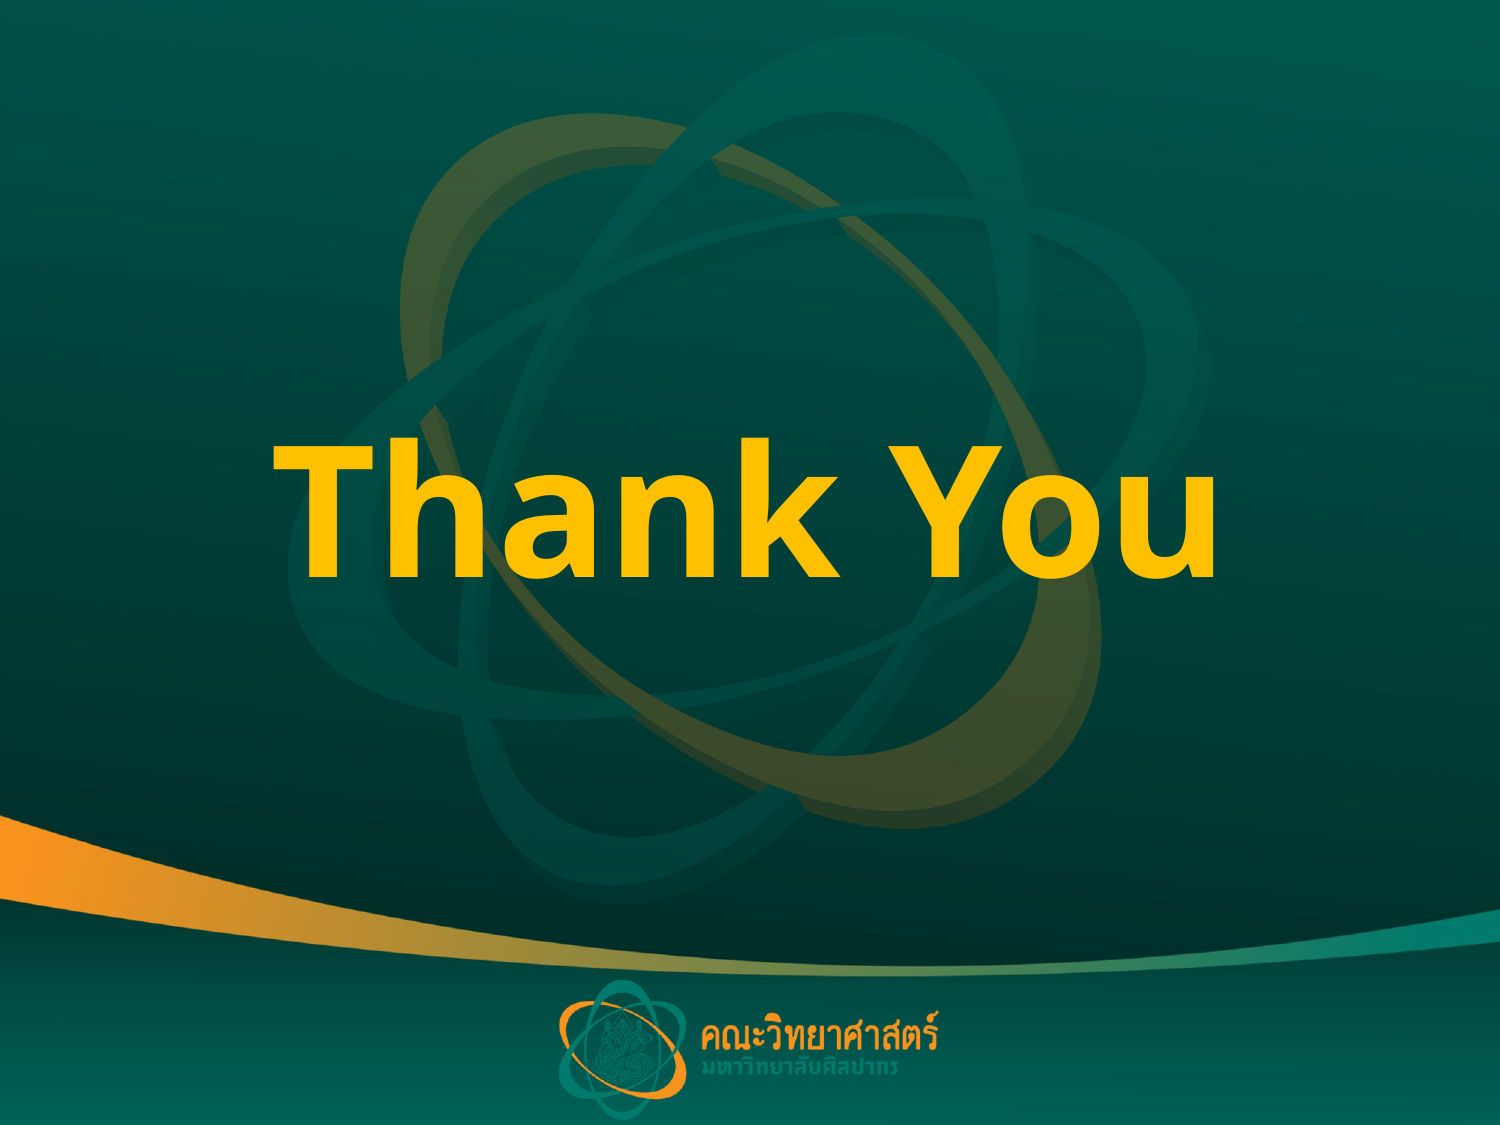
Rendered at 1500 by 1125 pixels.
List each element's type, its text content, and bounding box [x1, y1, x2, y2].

title Thank You [37, 284, 1463, 753]
picture [0, 0, 1500, 1125]
